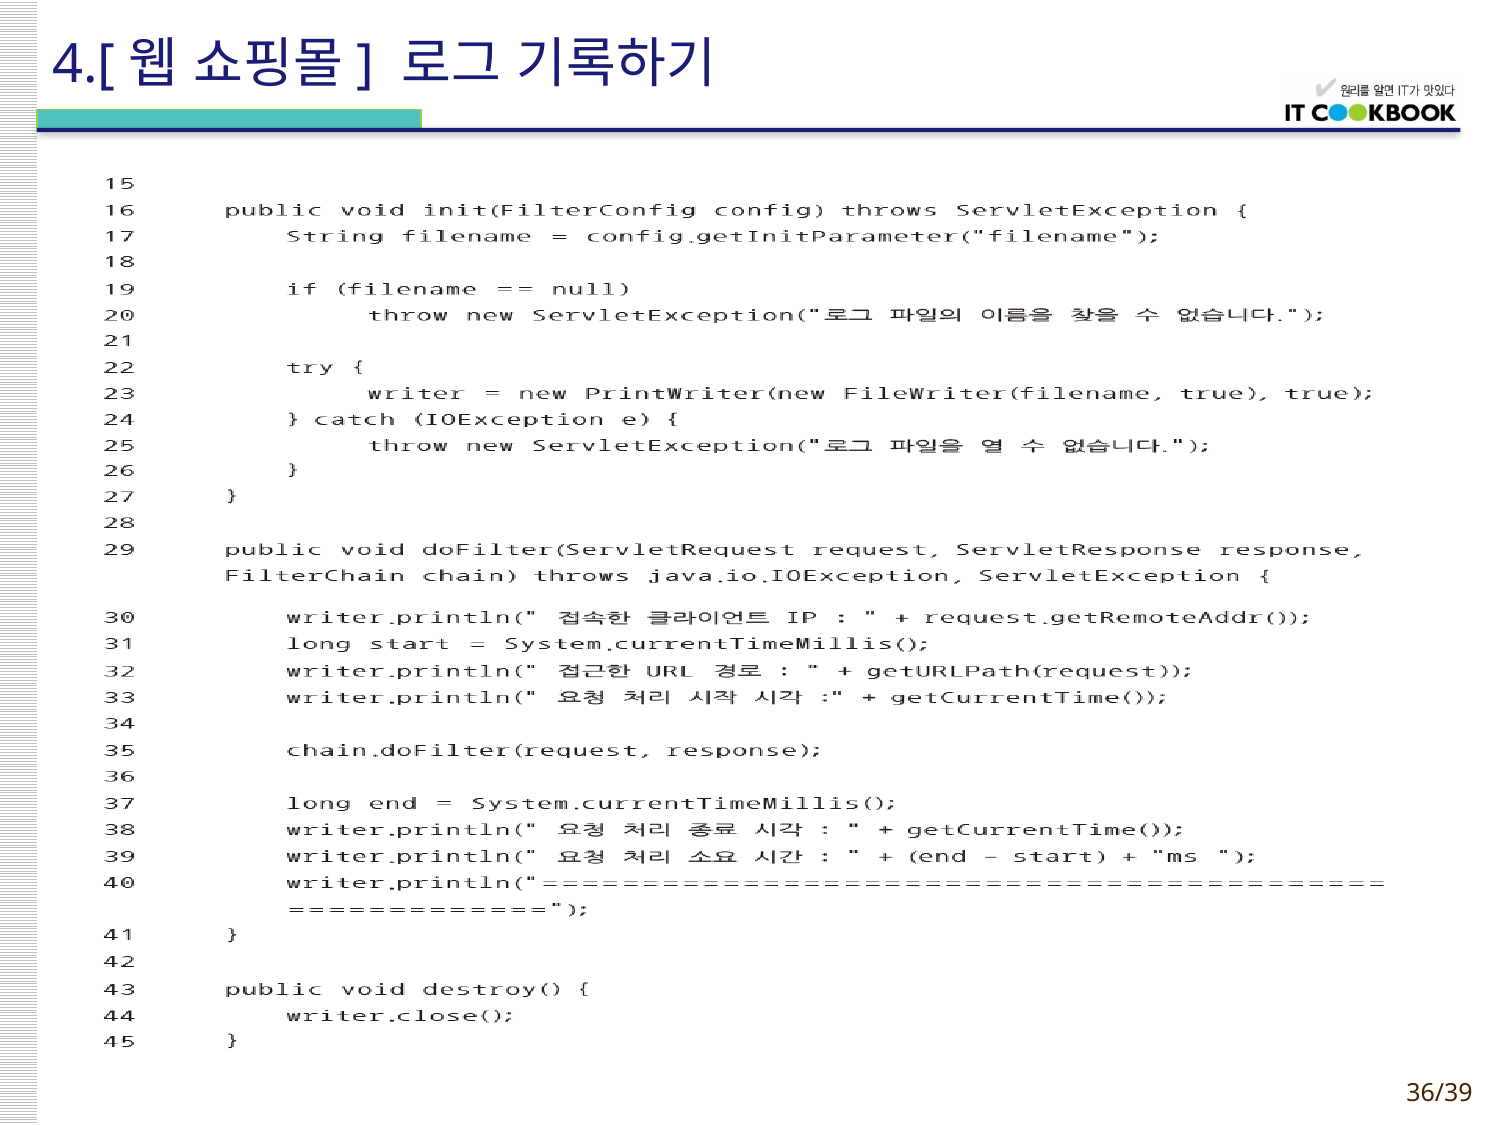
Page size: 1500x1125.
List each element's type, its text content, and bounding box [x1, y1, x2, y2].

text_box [64, 172, 1411, 1053]
title 4.[웹 쇼핑몰] 로그 기록하기 [37, 13, 1278, 109]
picture [1281, 75, 1459, 123]
